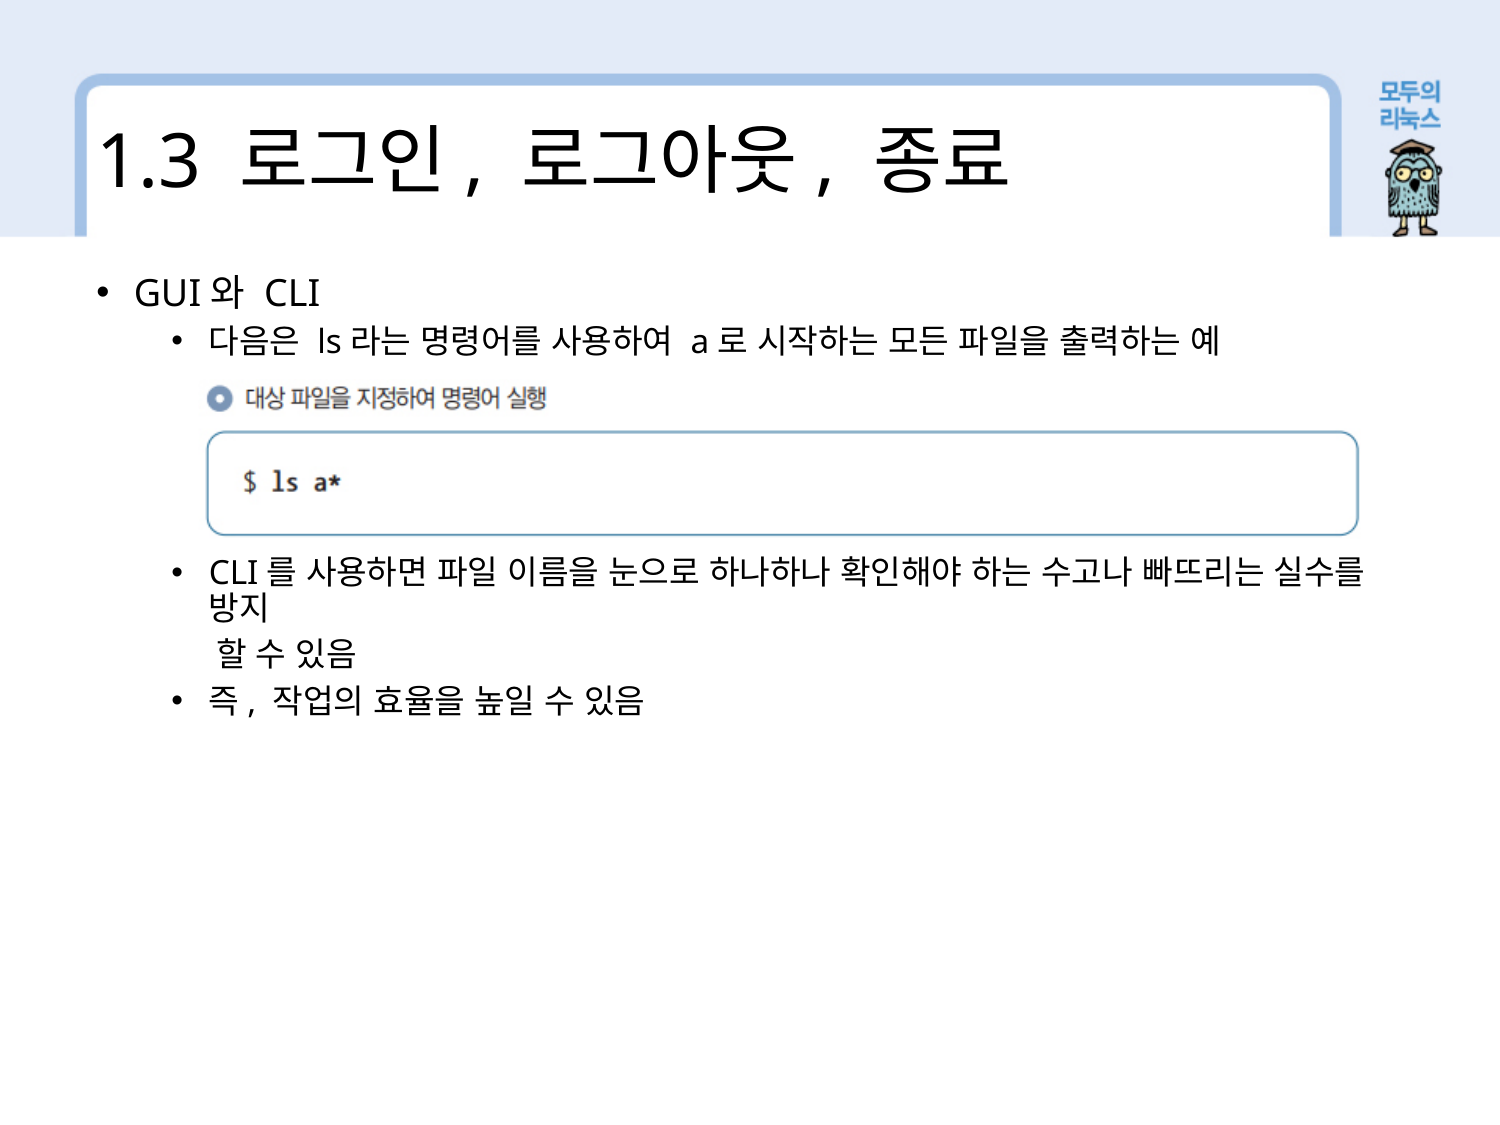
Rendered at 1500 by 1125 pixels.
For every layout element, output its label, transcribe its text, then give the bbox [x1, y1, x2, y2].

picture [0, 0, 1500, 1125]
text_box GUI와 CLI 다음은 ls라는 명령어를 사용하여 a로 시작하는 모든 파일을 출력하는 예 CLI를 사용하면 파일 이름을 눈으로 하나하나 확인해야 하는 수고나 빠뜨리는 실수를 방지 할 수 있음 즉, 작업의 효율을 높일 수 있음 [81, 266, 1408, 1024]
text_box 1.3 로그인, 로그아웃, 종료 [81, 115, 1335, 221]
